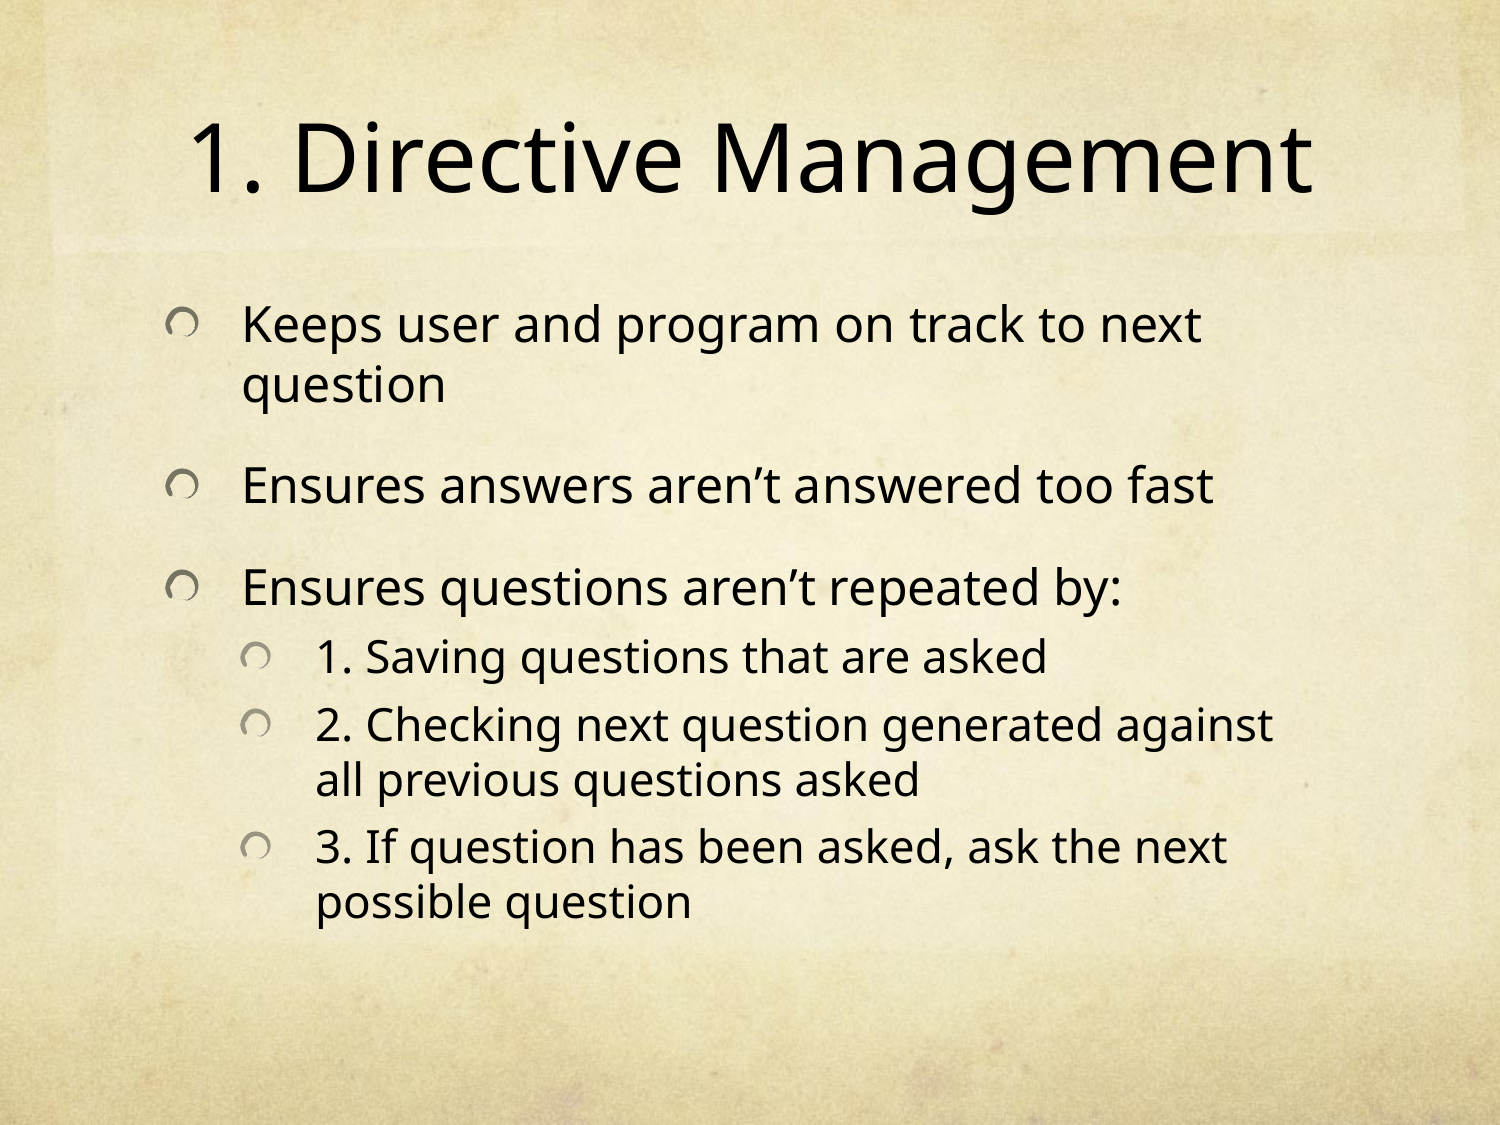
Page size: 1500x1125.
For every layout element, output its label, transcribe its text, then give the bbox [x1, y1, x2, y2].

picture [0, 0, 1500, 1125]
title 1. Directive Management [150, 82, 1350, 225]
list Keeps user and program on track to next question Ensures answers aren’t answered too fast Ensures questions aren’t repeated by: 1. Saving questions that are asked 2. Checking next question generated against all previous questions asked 3. If question has been asked, ask the next possible question [150, 284, 1350, 950]
